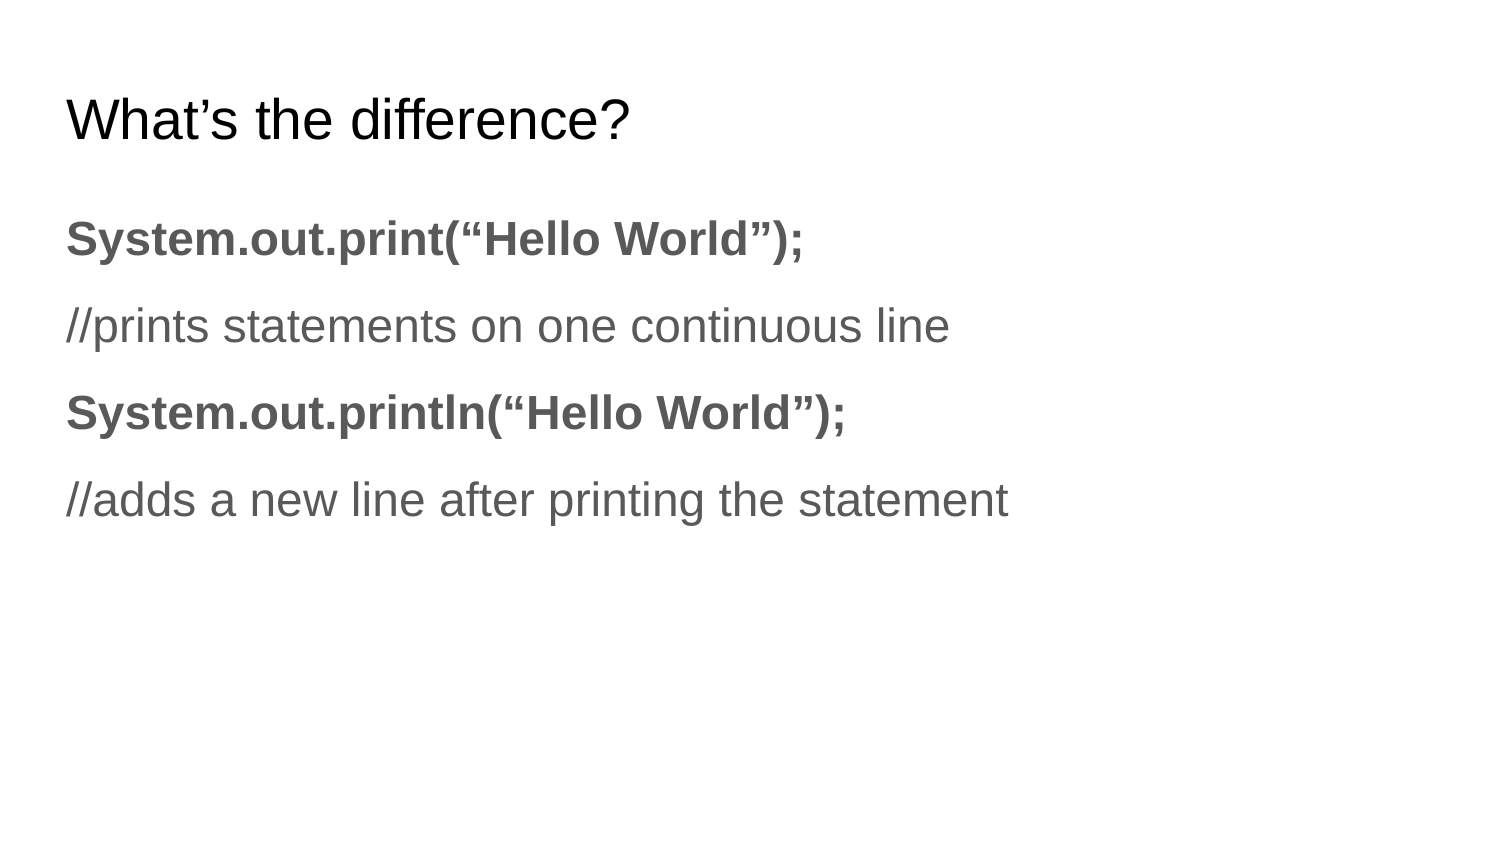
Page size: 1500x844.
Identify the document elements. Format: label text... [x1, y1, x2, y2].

list System.out.print(“Hello World”); //prints statements on one continuous line System.out.println(“Hello World”); //adds a new line after printing the statement [51, 189, 1449, 750]
title What’s the difference? [51, 72, 1449, 167]
